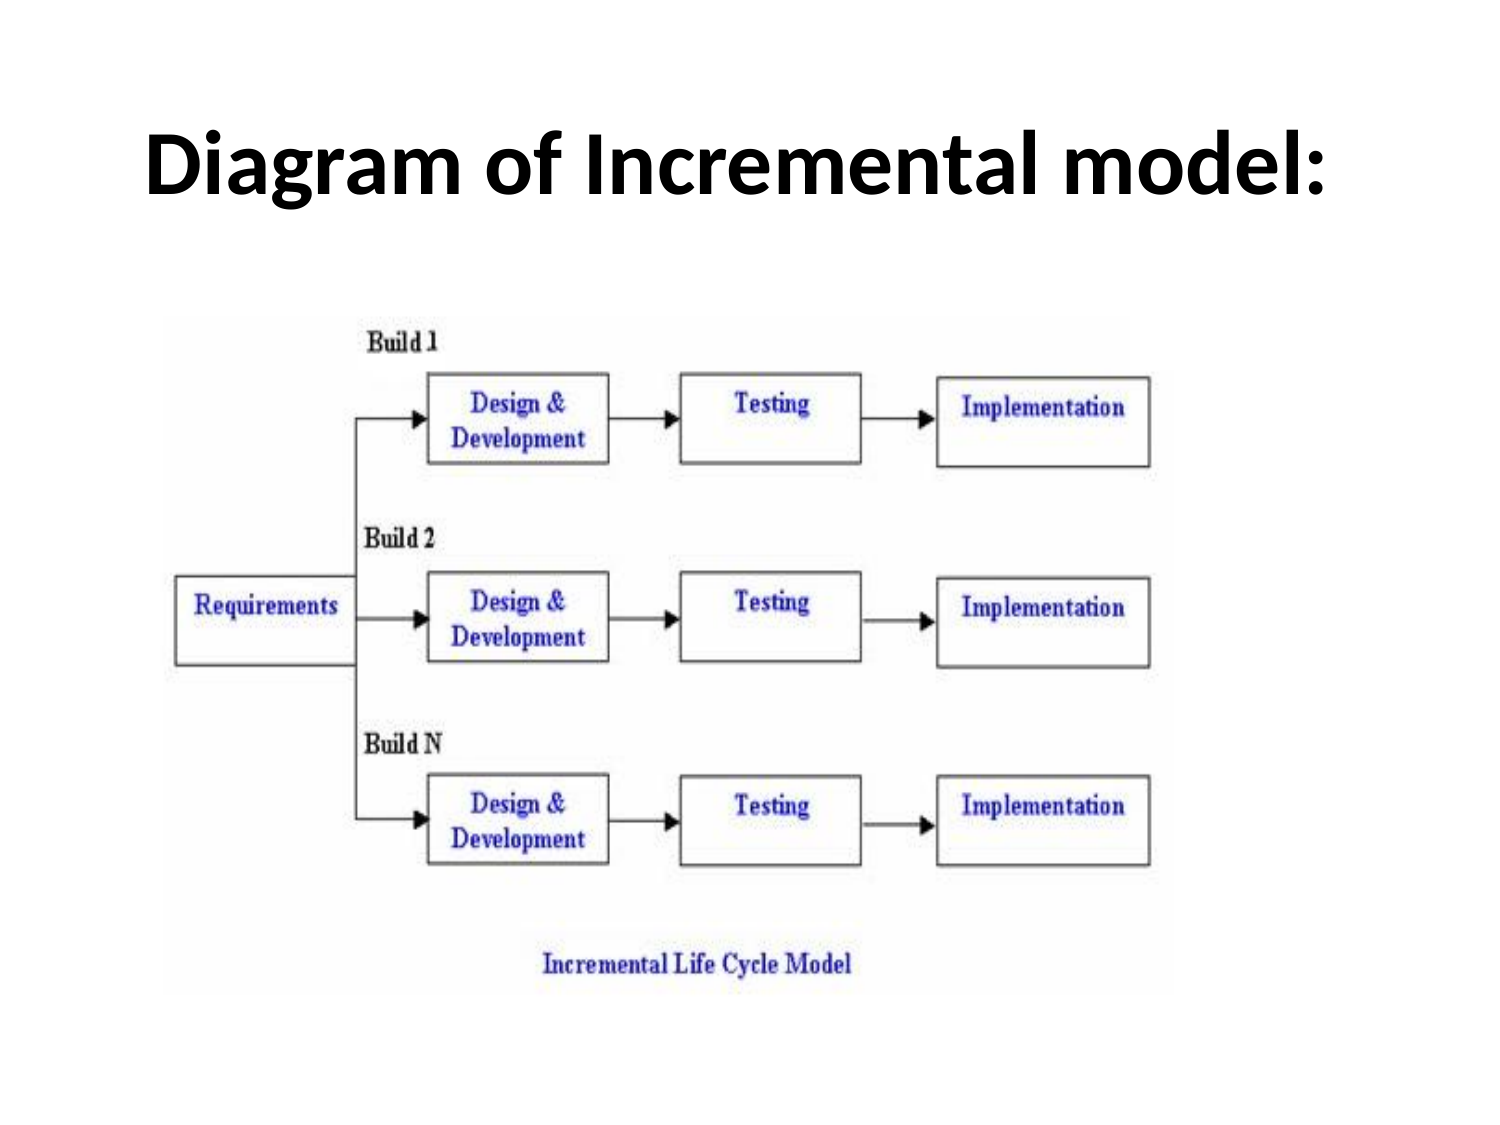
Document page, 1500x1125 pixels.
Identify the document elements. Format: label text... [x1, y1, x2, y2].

title Diagram of Incremental model: [99, 37, 1375, 279]
picture [149, 299, 1185, 1013]
